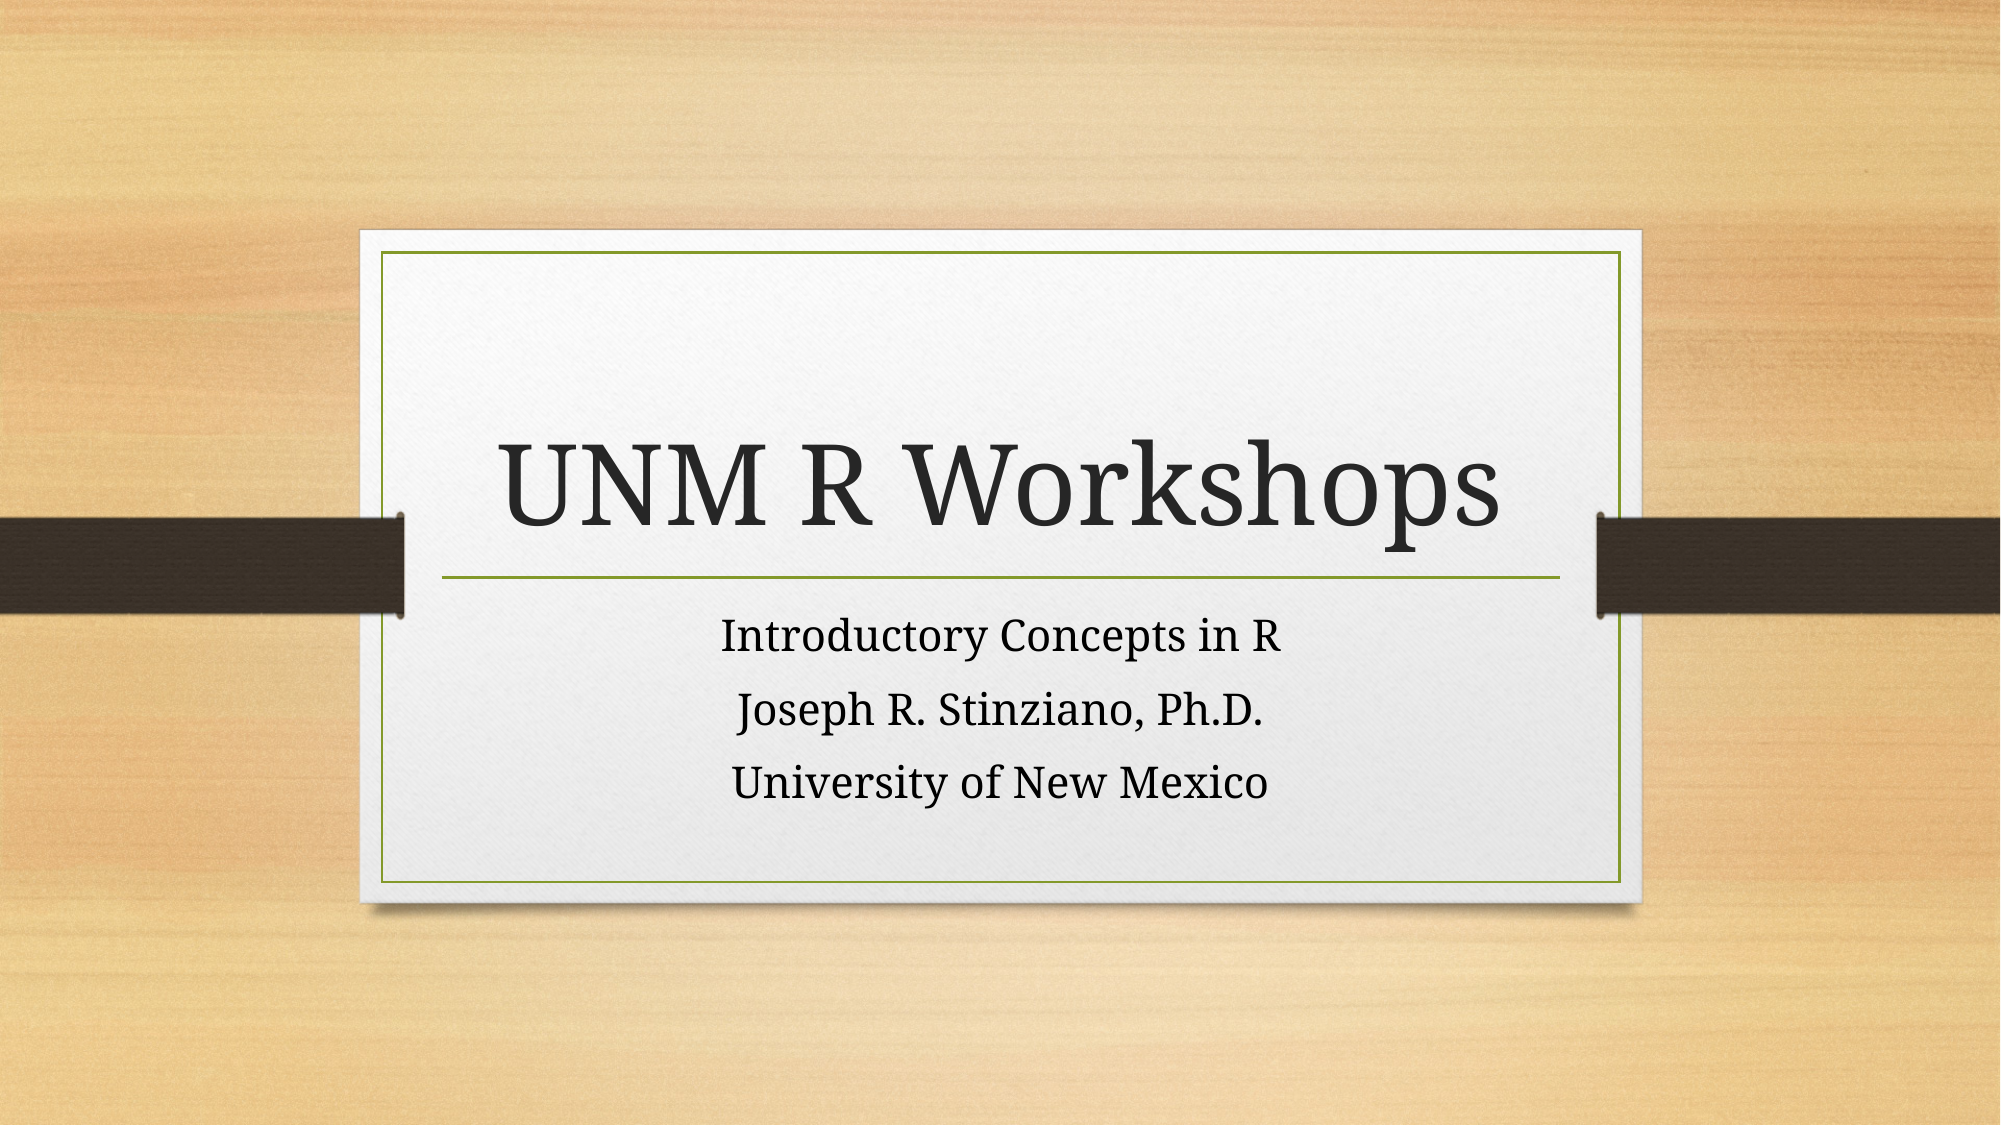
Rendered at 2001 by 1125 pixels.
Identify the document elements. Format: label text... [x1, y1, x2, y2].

picture [0, 0, 2001, 1125]
subtitle Introductory Concepts in R Joseph R. Stinziano, Ph.D. University of New Mexico [441, 600, 1560, 817]
title UNM R Workshops [441, 306, 1560, 556]
